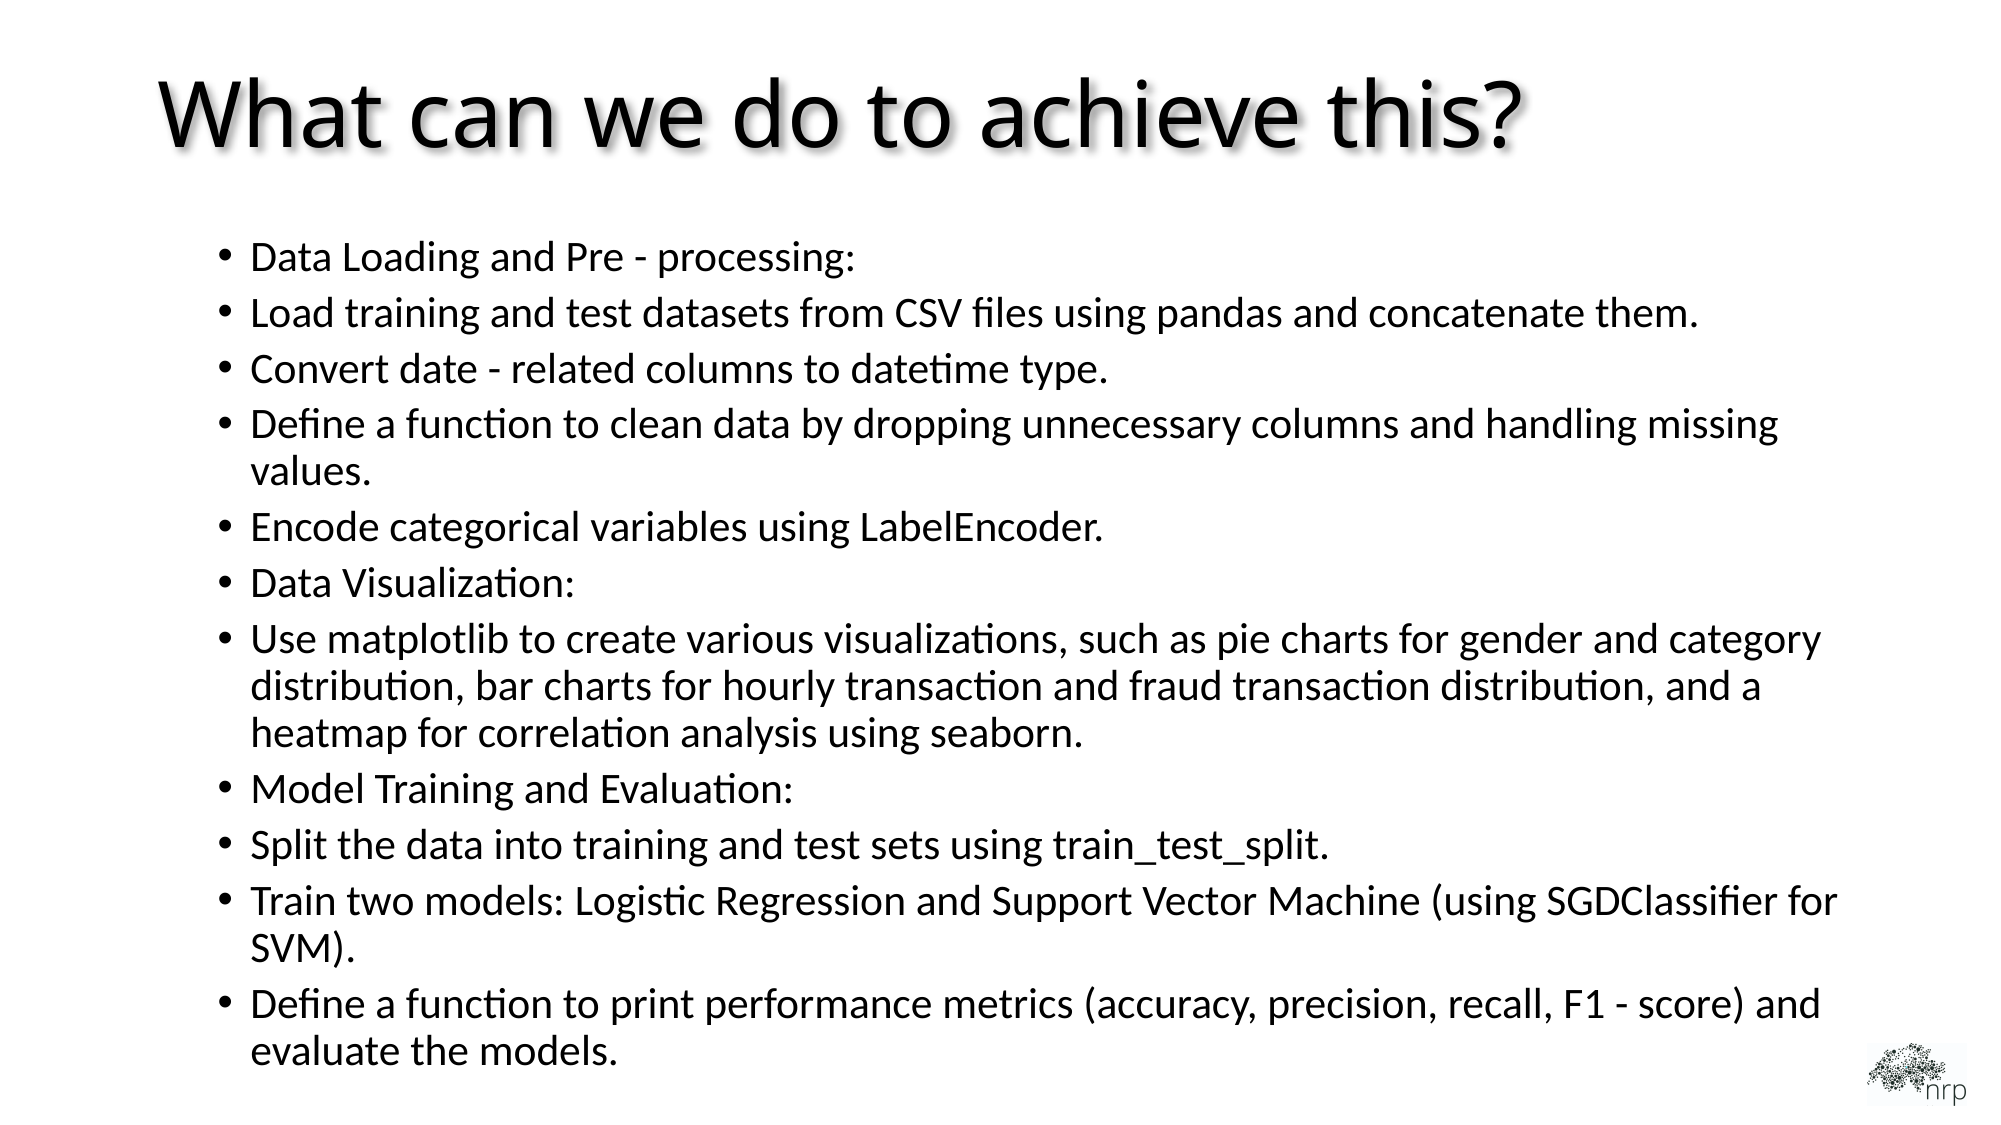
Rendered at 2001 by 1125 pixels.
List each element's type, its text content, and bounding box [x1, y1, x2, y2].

title What can we do to achieve this? [142, 8, 1868, 226]
picture [1867, 1043, 1967, 1106]
list Data Loading and Pre - processing: Load training and test datasets from CSV files using pandas and concatenate them. Convert date - related columns to datetime type. Define a function to clean data by dropping unnecessary columns and handling missing values. Encode categorical variables using LabelEncoder. Data Visualization: Use matplotlib to create various visualizations, such as pie charts for gender and category distribution, bar charts for hourly transaction and fraud transaction distribution, and a heatmap for correlation analysis using seaborn. Model Training and Evaluation: Split the data into training and test sets using train_test_split. Train two models: Logistic Regression and Support Vector Machine (using SGDClassifier for SVM). Define a function to print performance metrics (accuracy, precision, recall, F1 - score) and evaluate the models. [137, 226, 1915, 1084]
